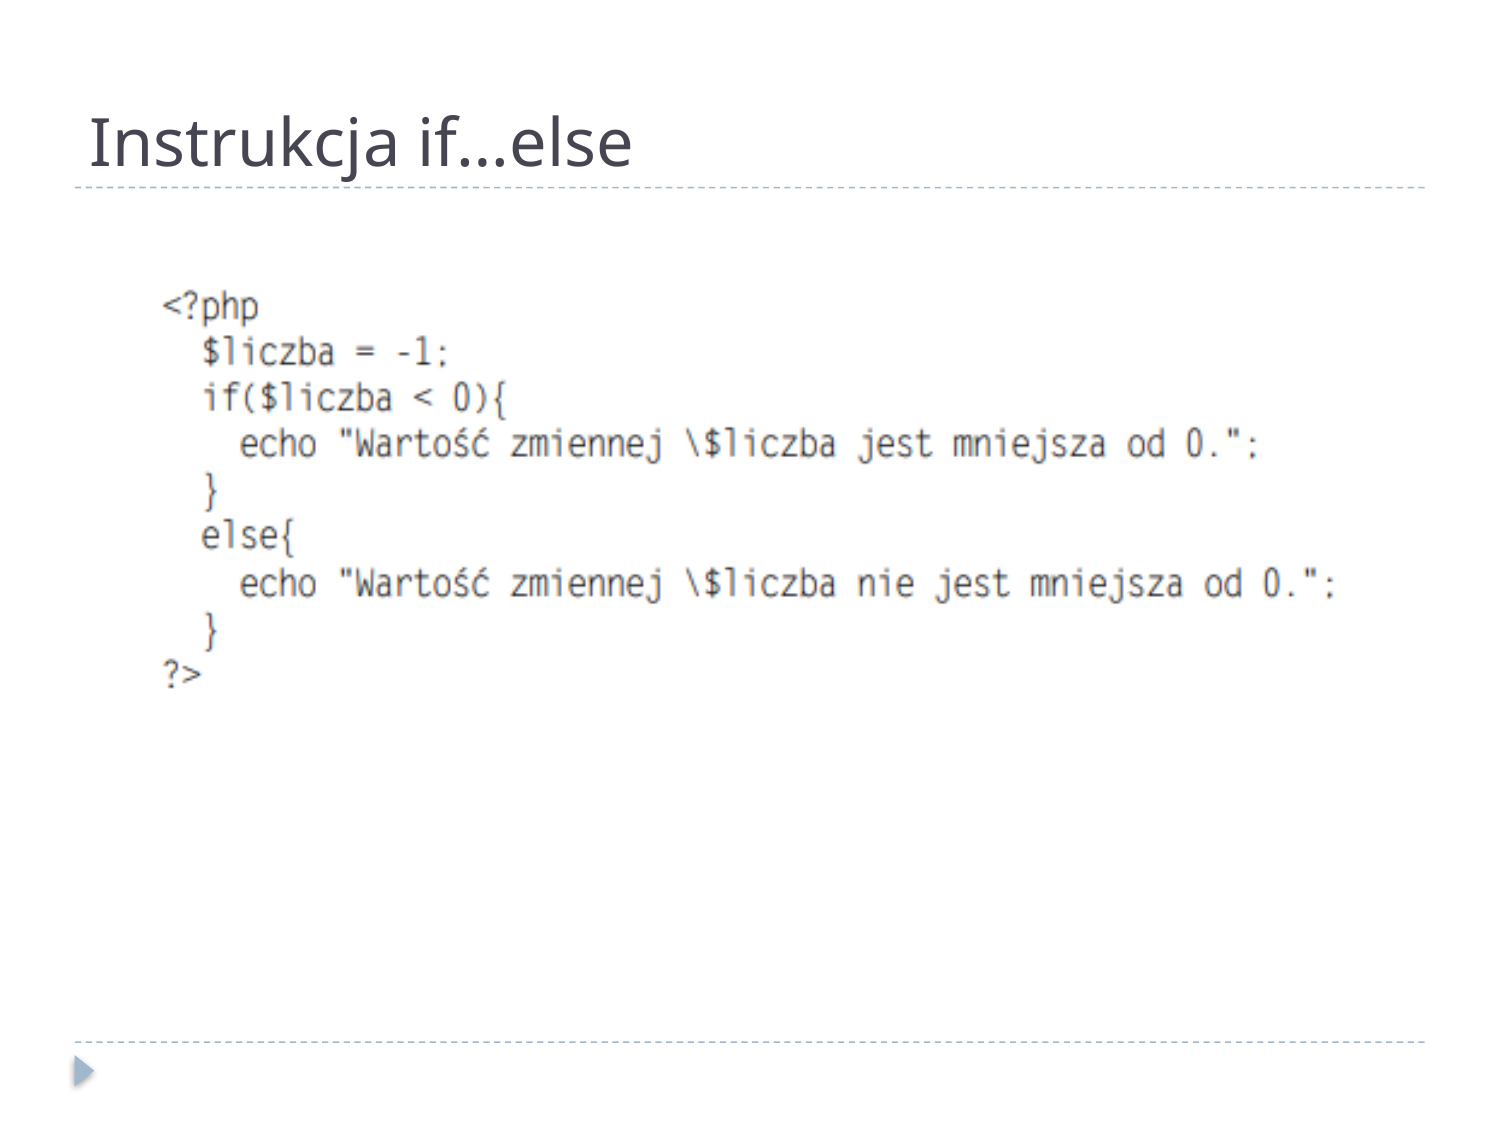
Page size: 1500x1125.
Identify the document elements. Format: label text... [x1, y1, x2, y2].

picture [128, 269, 1414, 704]
title Instrukcja if…else [75, 24, 1425, 188]
